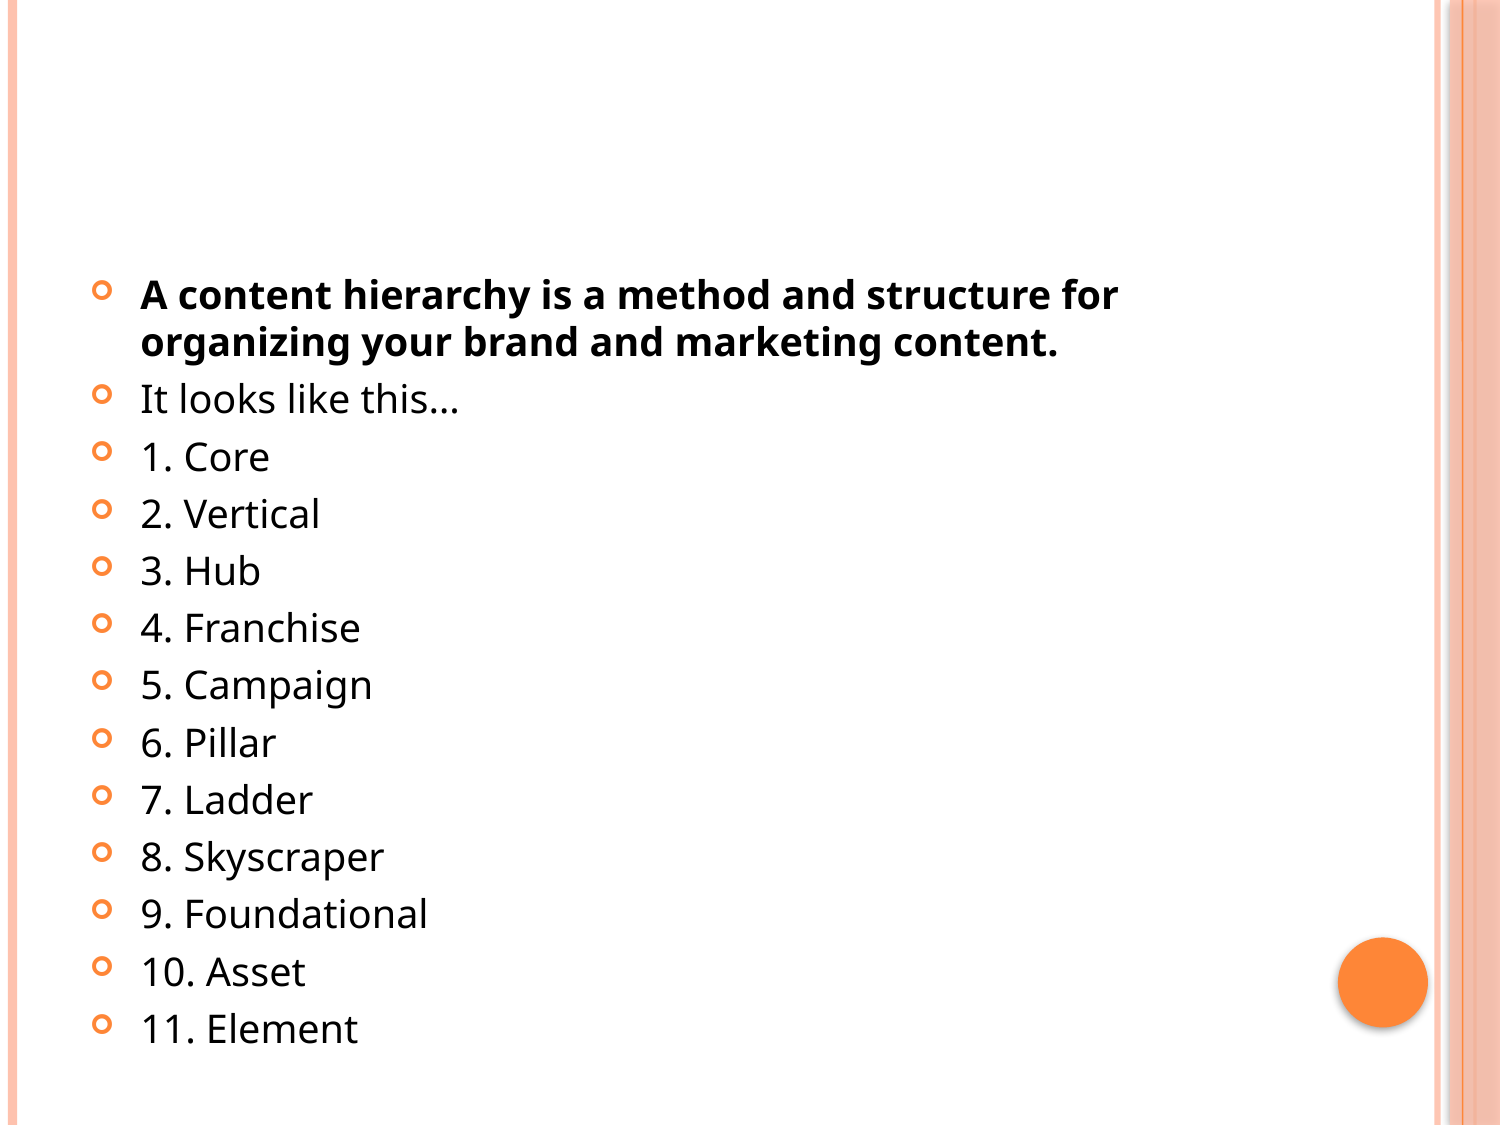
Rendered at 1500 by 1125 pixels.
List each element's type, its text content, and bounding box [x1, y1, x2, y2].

list A content hierarchy is a method and structure for organizing your brand and marketing content. It looks like this… 1. Core 2. Vertical 3. Hub 4. Franchise 5. Campaign 6. Pillar 7. Ladder 8. Skyscraper 9. Foundational 10. Asset 11. Element [75, 262, 1300, 1062]
